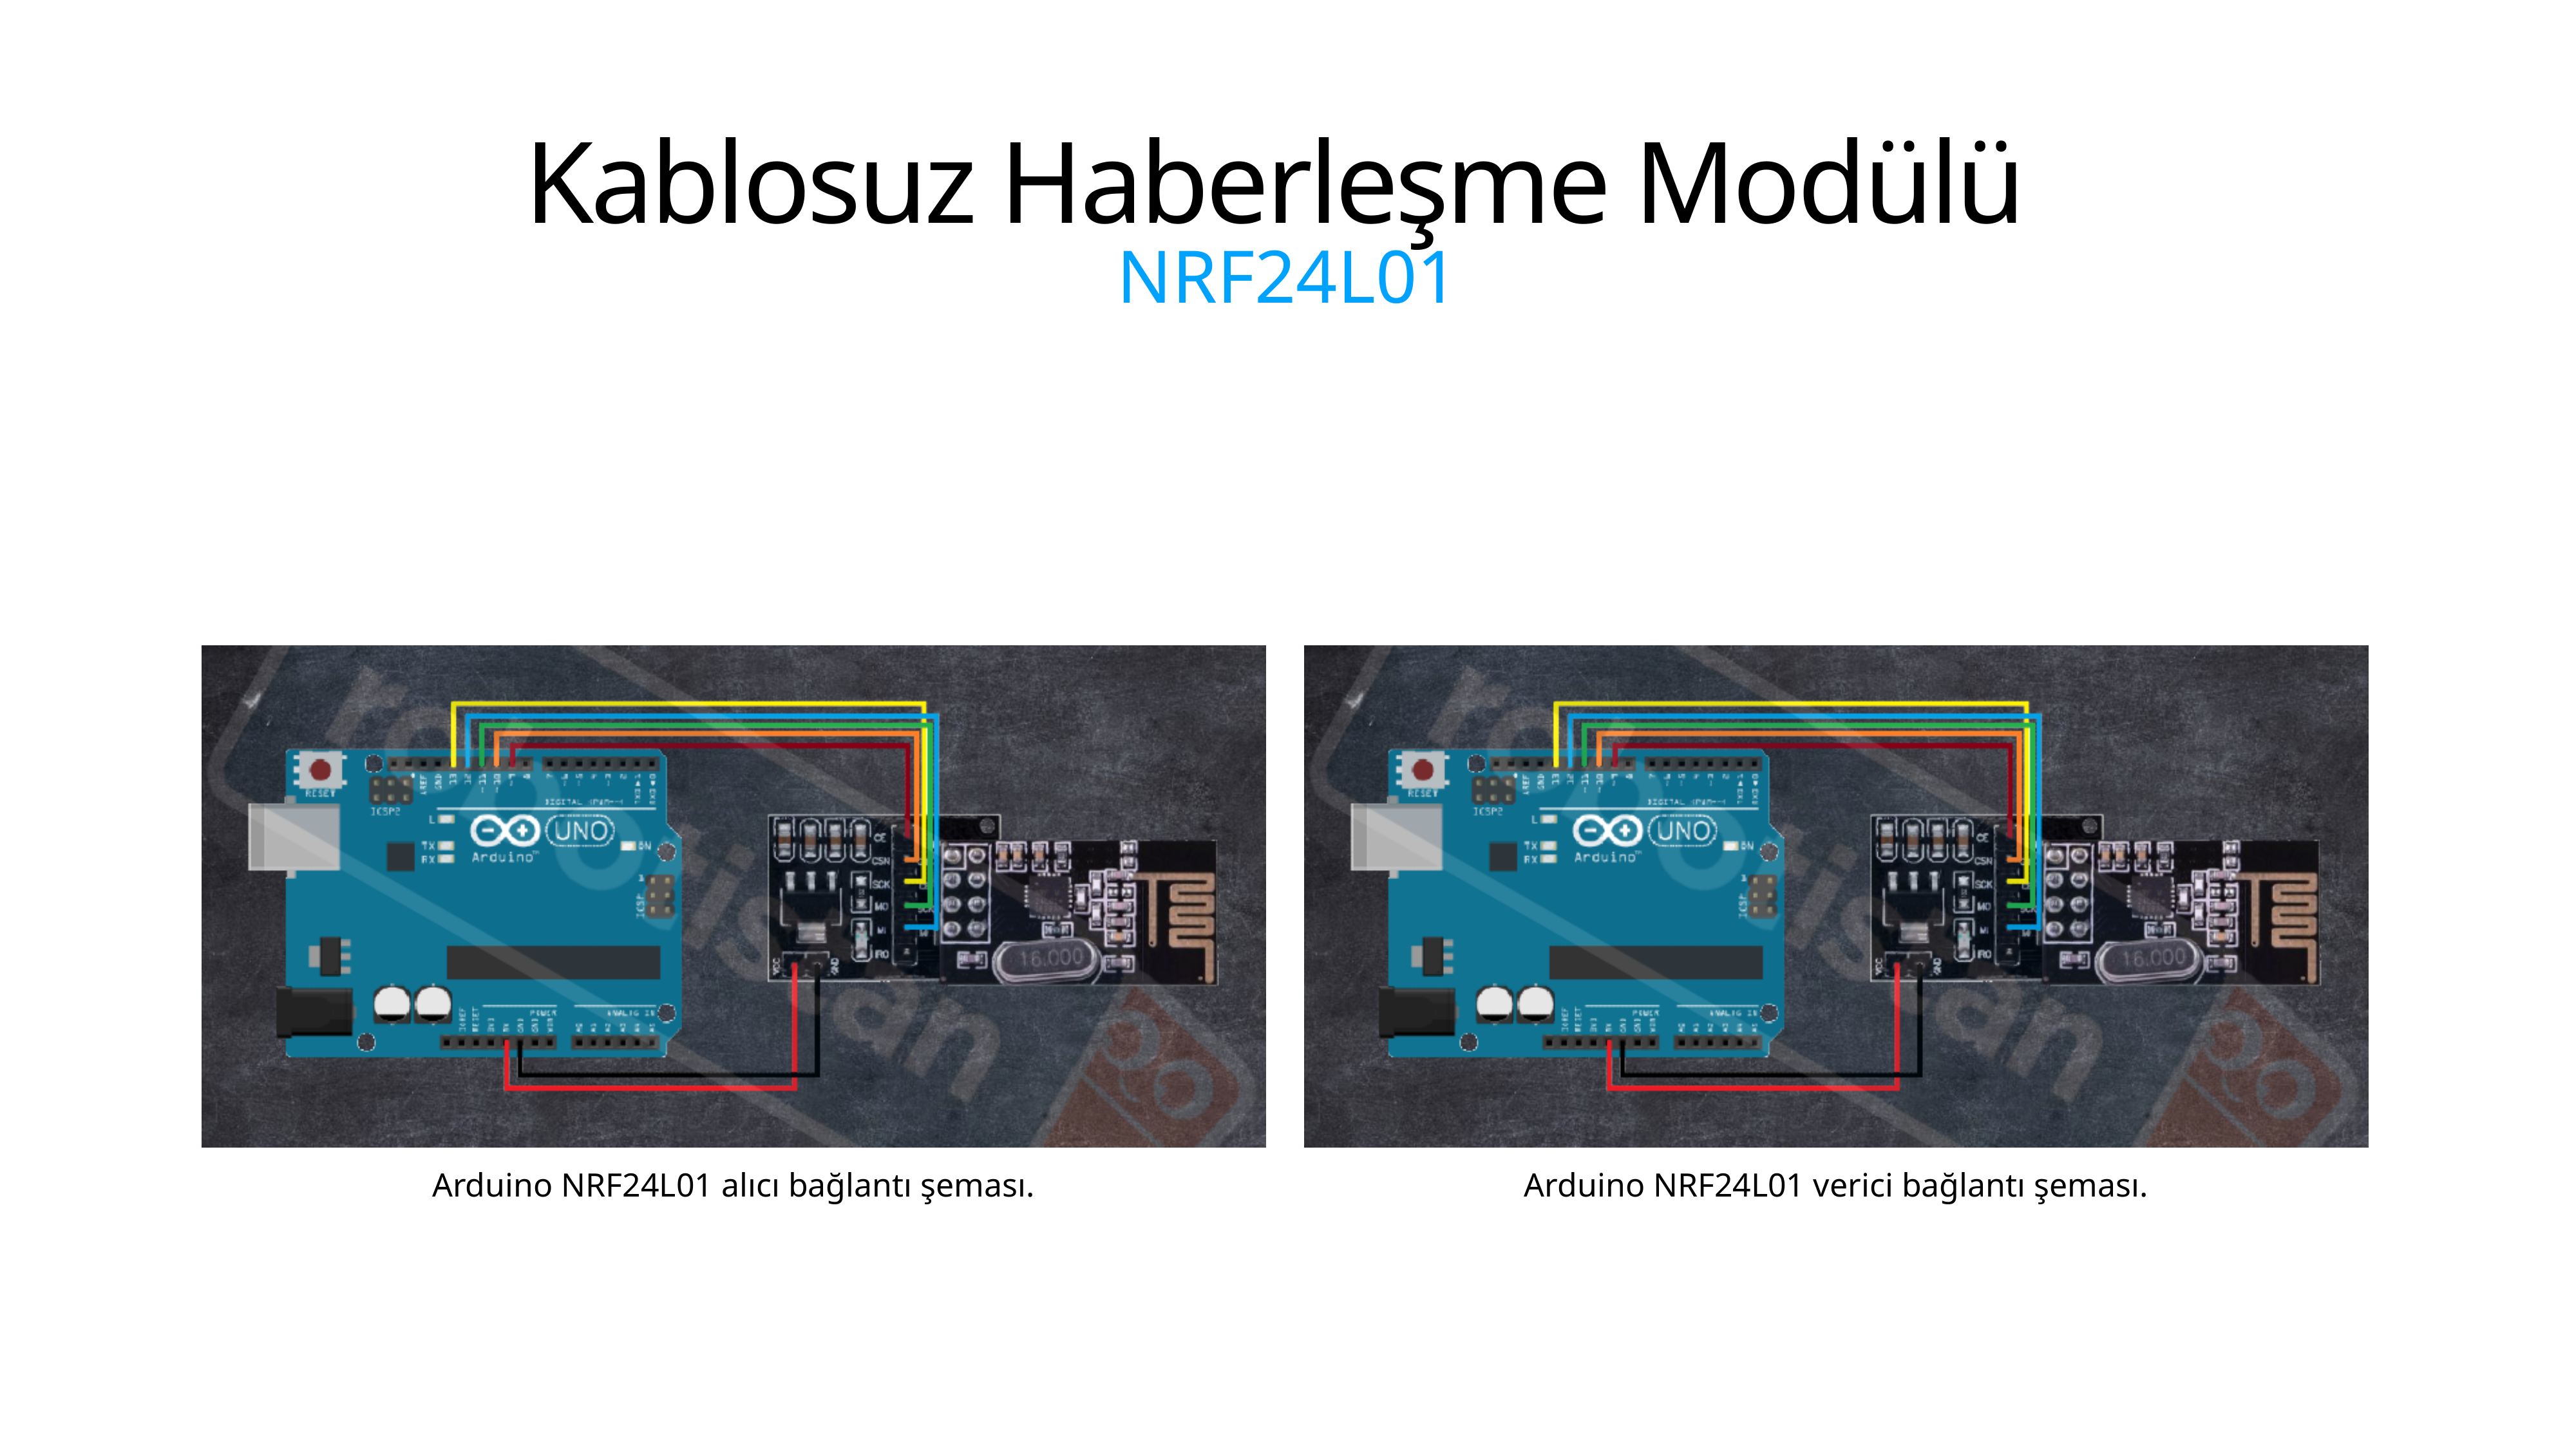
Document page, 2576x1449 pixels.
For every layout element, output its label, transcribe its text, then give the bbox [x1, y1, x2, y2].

list NRF24L01 [133, 225, 2443, 334]
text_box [201, 645, 1266, 1210]
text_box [1304, 645, 2369, 1210]
title Kablosuz Haberleşme Modülü [133, 85, 2443, 225]
